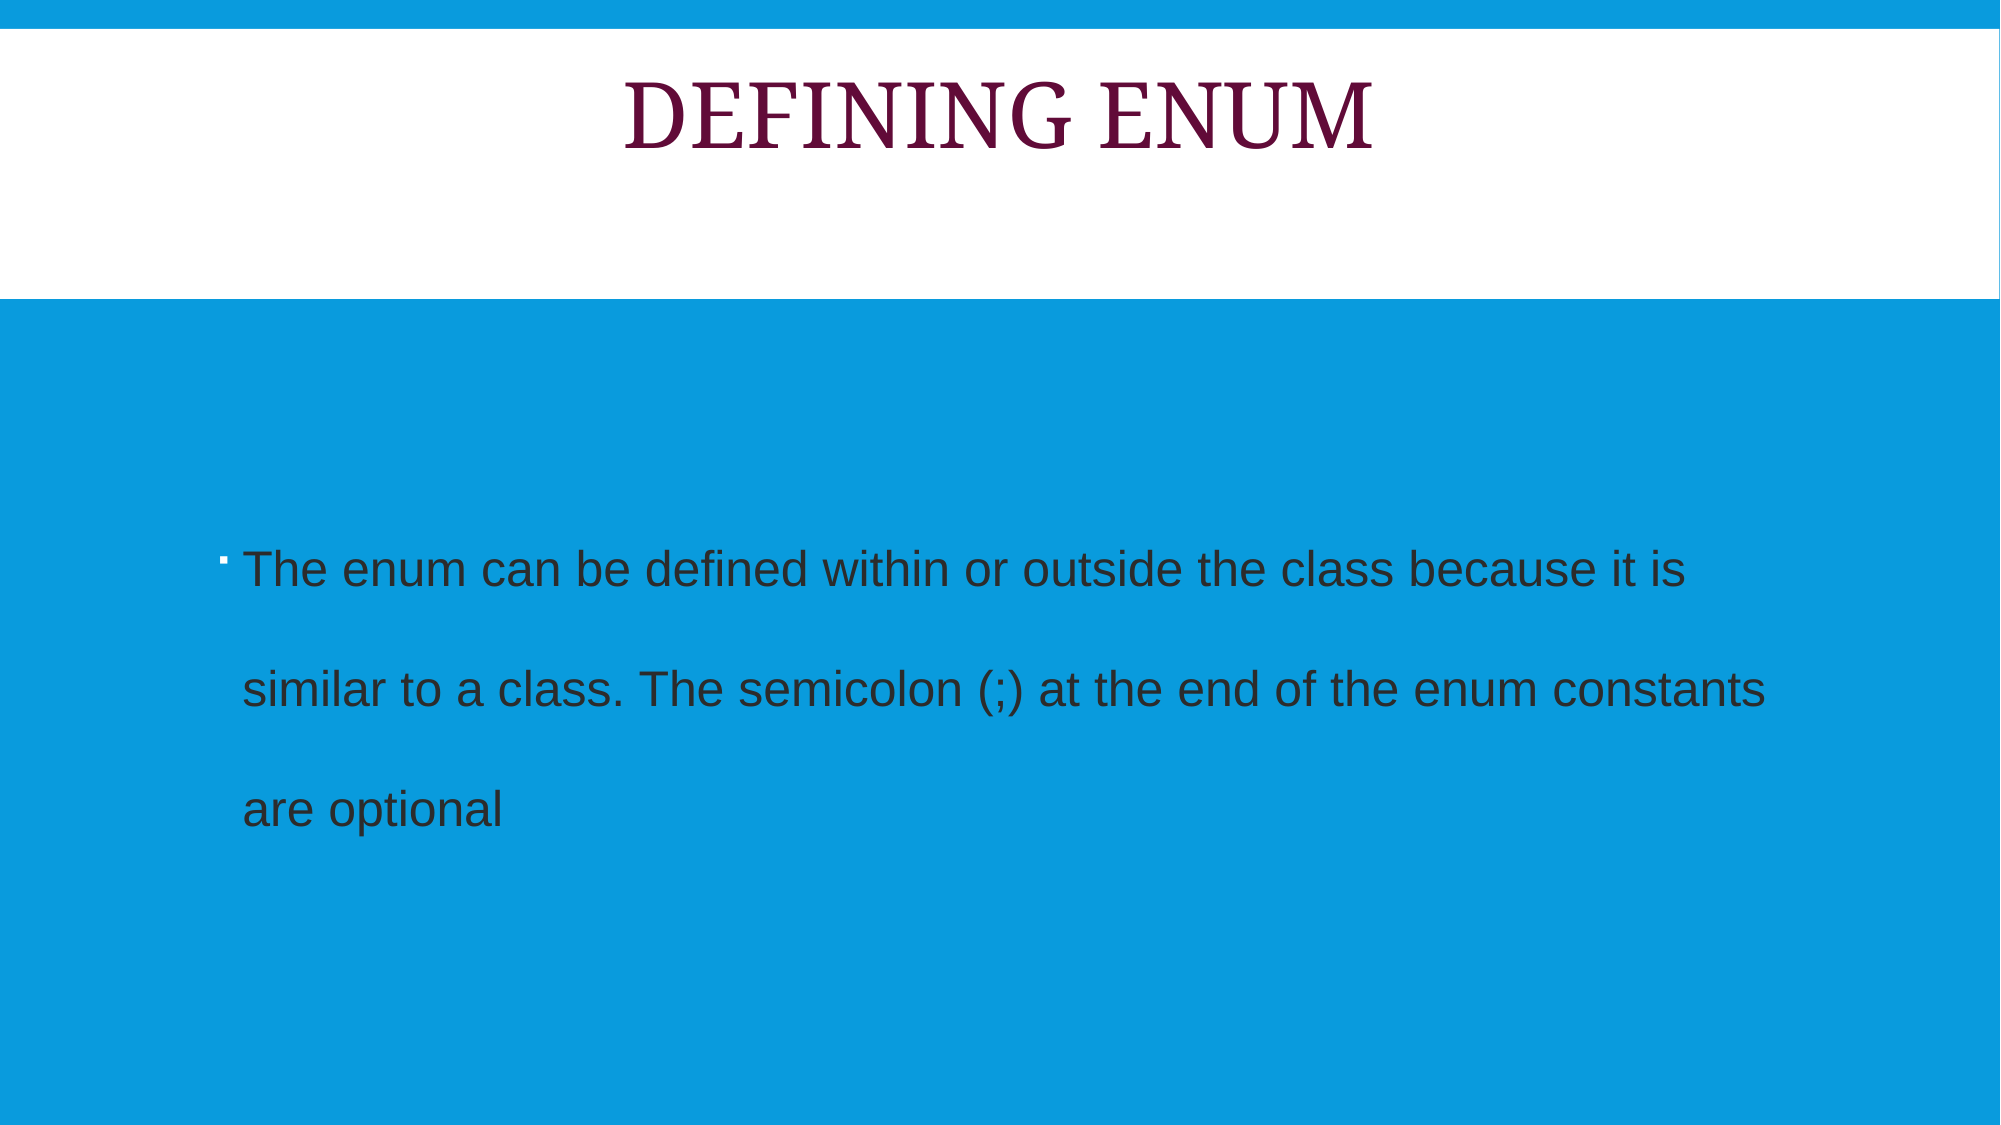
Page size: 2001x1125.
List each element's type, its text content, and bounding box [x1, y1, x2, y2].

title Defining Enum [197, 46, 1803, 295]
list The enum can be defined within or outside the class because it is similar to a class. The semicolon (;) at the end of the enum constants are optional [197, 469, 1803, 968]
